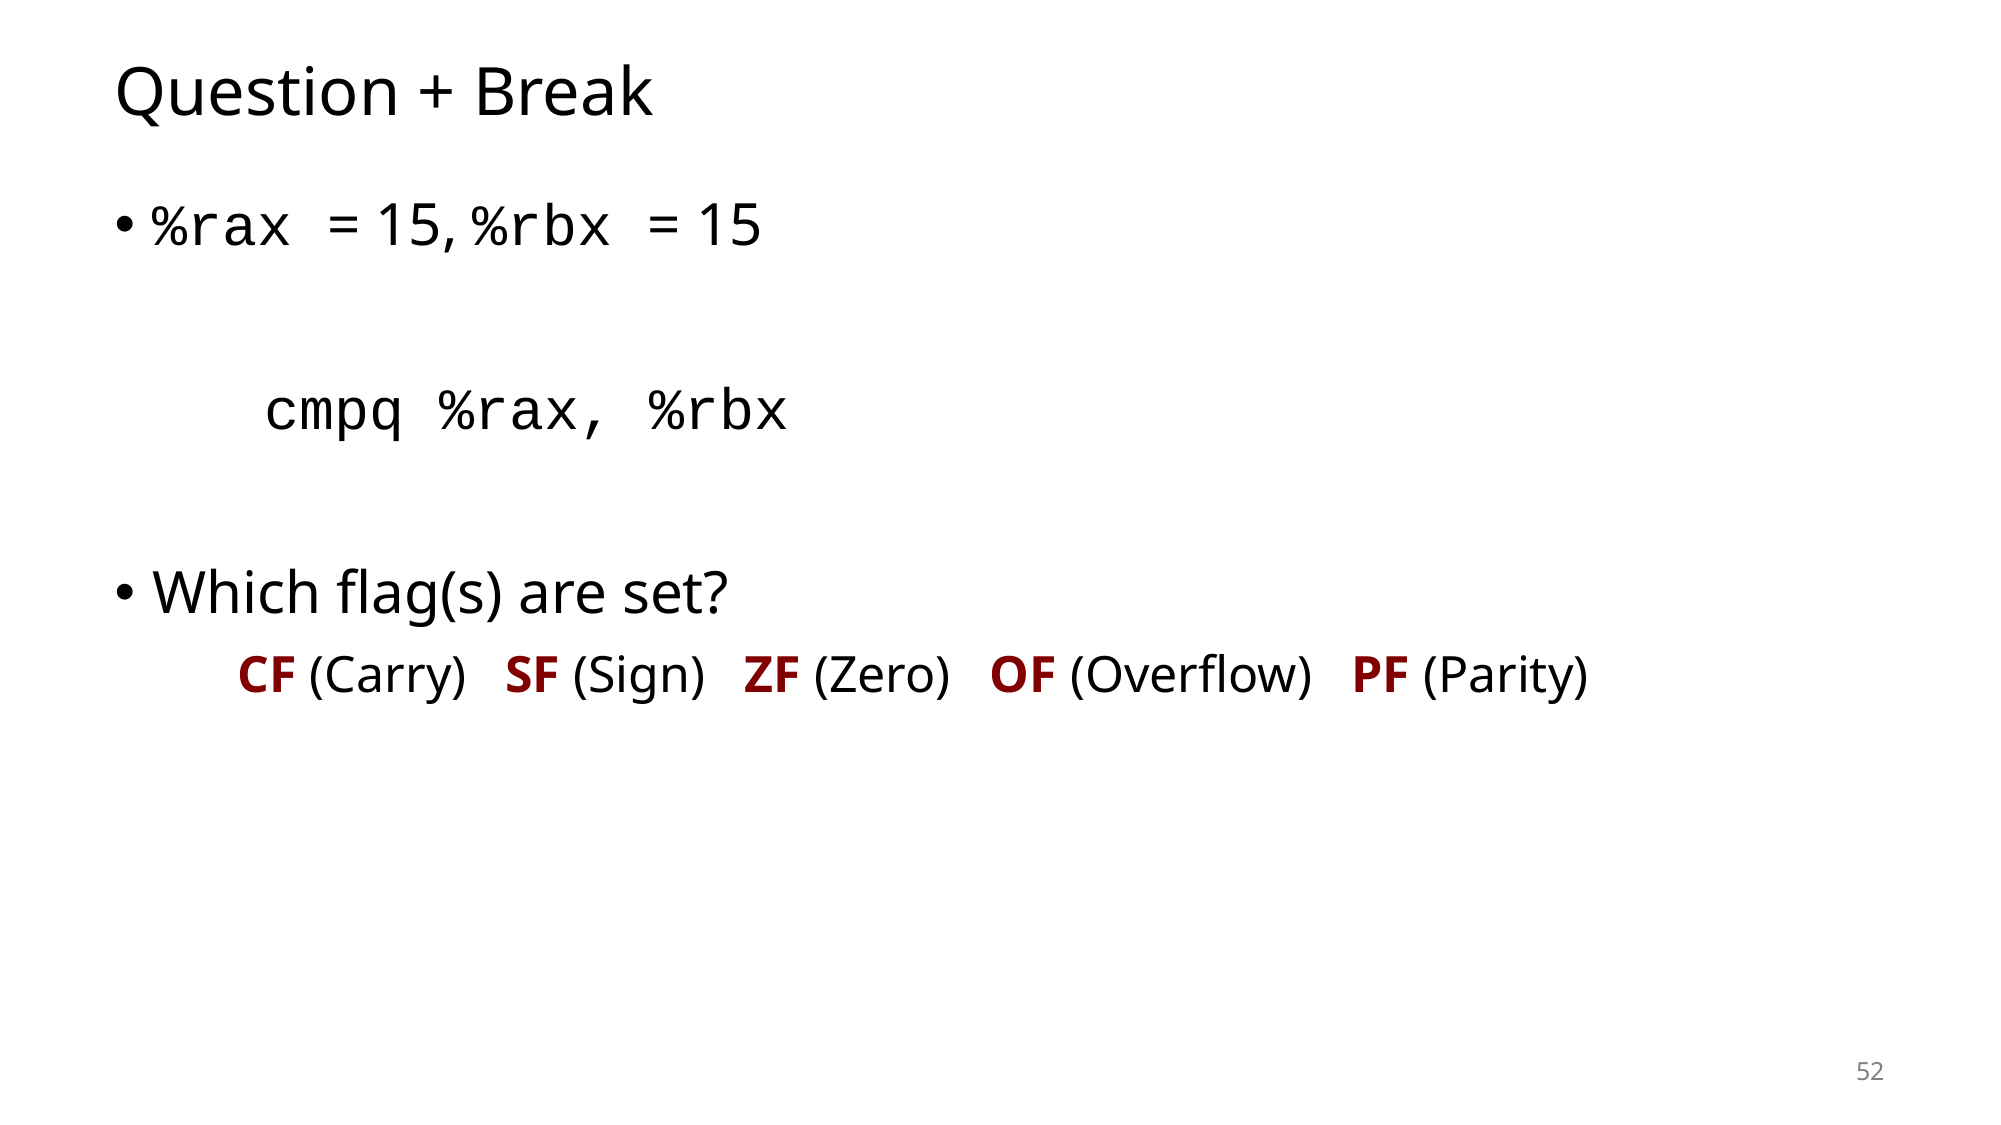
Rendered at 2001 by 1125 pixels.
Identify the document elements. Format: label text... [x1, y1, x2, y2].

list %rax = 15, %rbx = 15 cmpq %rax, %rbx Which flag(s) are set? [99, 187, 1900, 1013]
title Question + Break [99, 37, 1900, 150]
slide_number 52 [1749, 1042, 1900, 1103]
text_box CF (Carry) SF (Sign) ZF (Zero) OF (Overflow) PF (Parity) [39, 634, 1840, 710]
